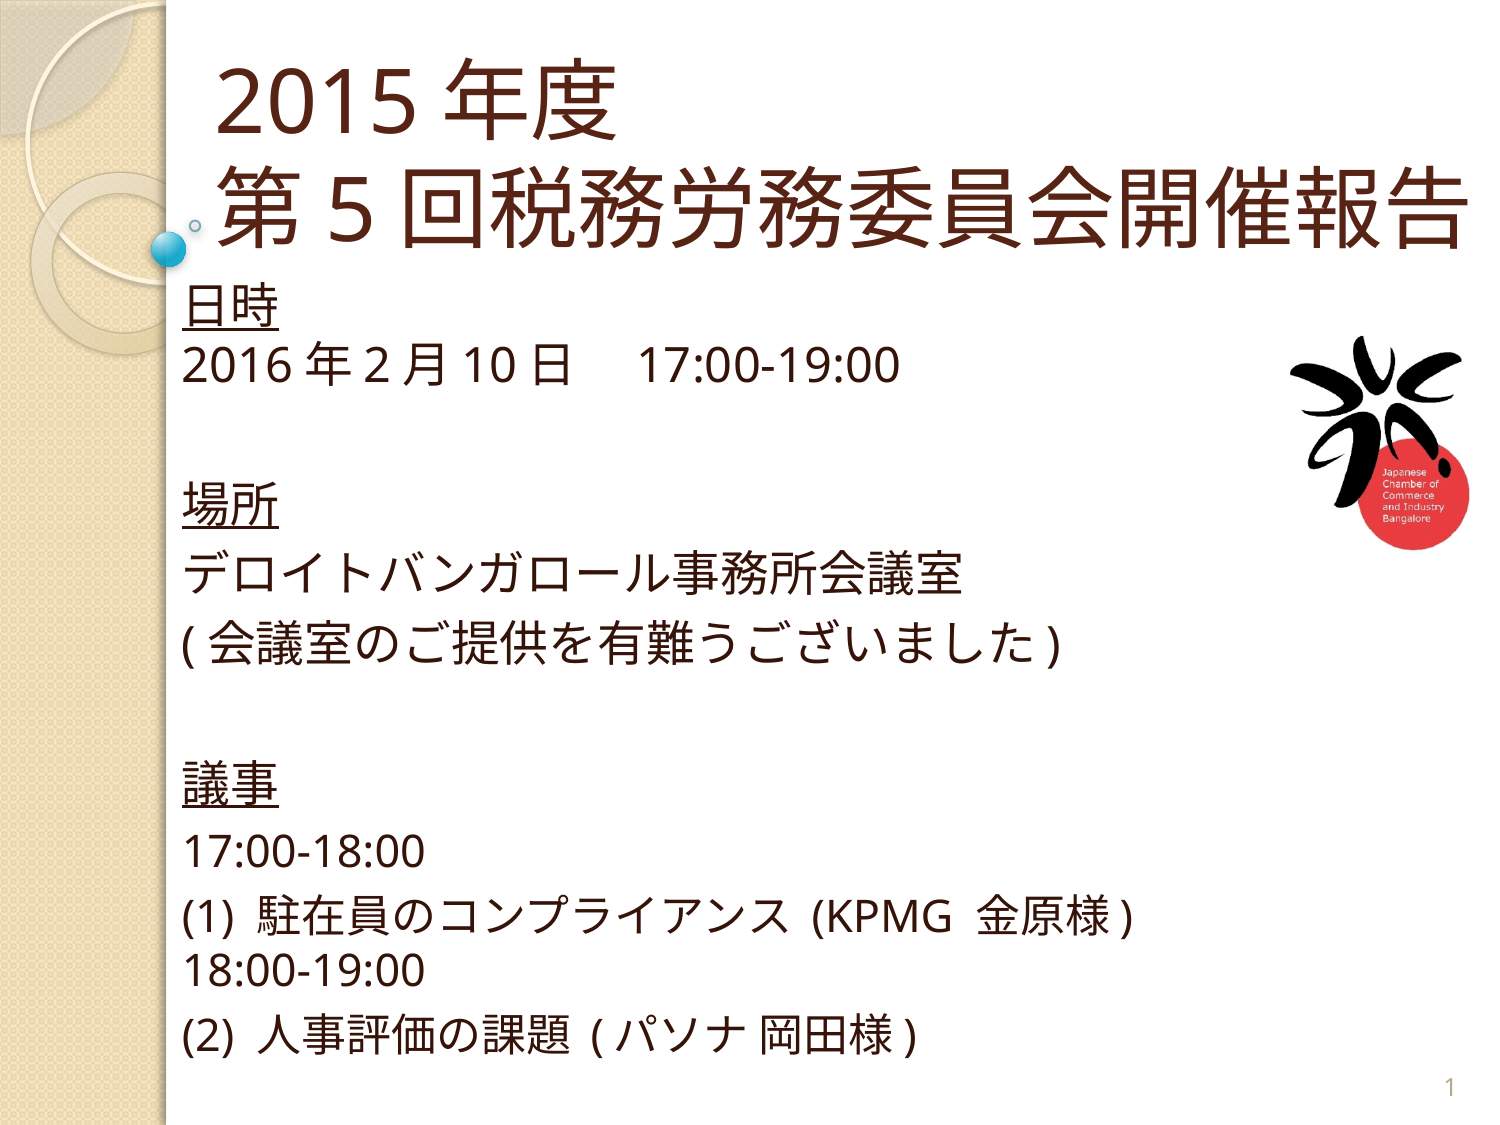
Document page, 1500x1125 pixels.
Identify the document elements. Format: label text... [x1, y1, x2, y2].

slide_number 1 [1413, 1034, 1488, 1113]
picture [1274, 324, 1478, 558]
title 2015年度 第5回税務労務委員会開催報告 [200, 24, 1500, 267]
subtitle 日時 2016年2月10日 17:00-19:00 場所 デロイトバンガロール事務所会議室 (会議室のご提供を有難うございました) 議事 17:00-18:00 (1) 駐在員のコンプライアンス (KPMG 金原様) 18:00-19:00 (2) 人事評価の課題 (パソナ 岡田様) [162, 274, 1500, 1125]
